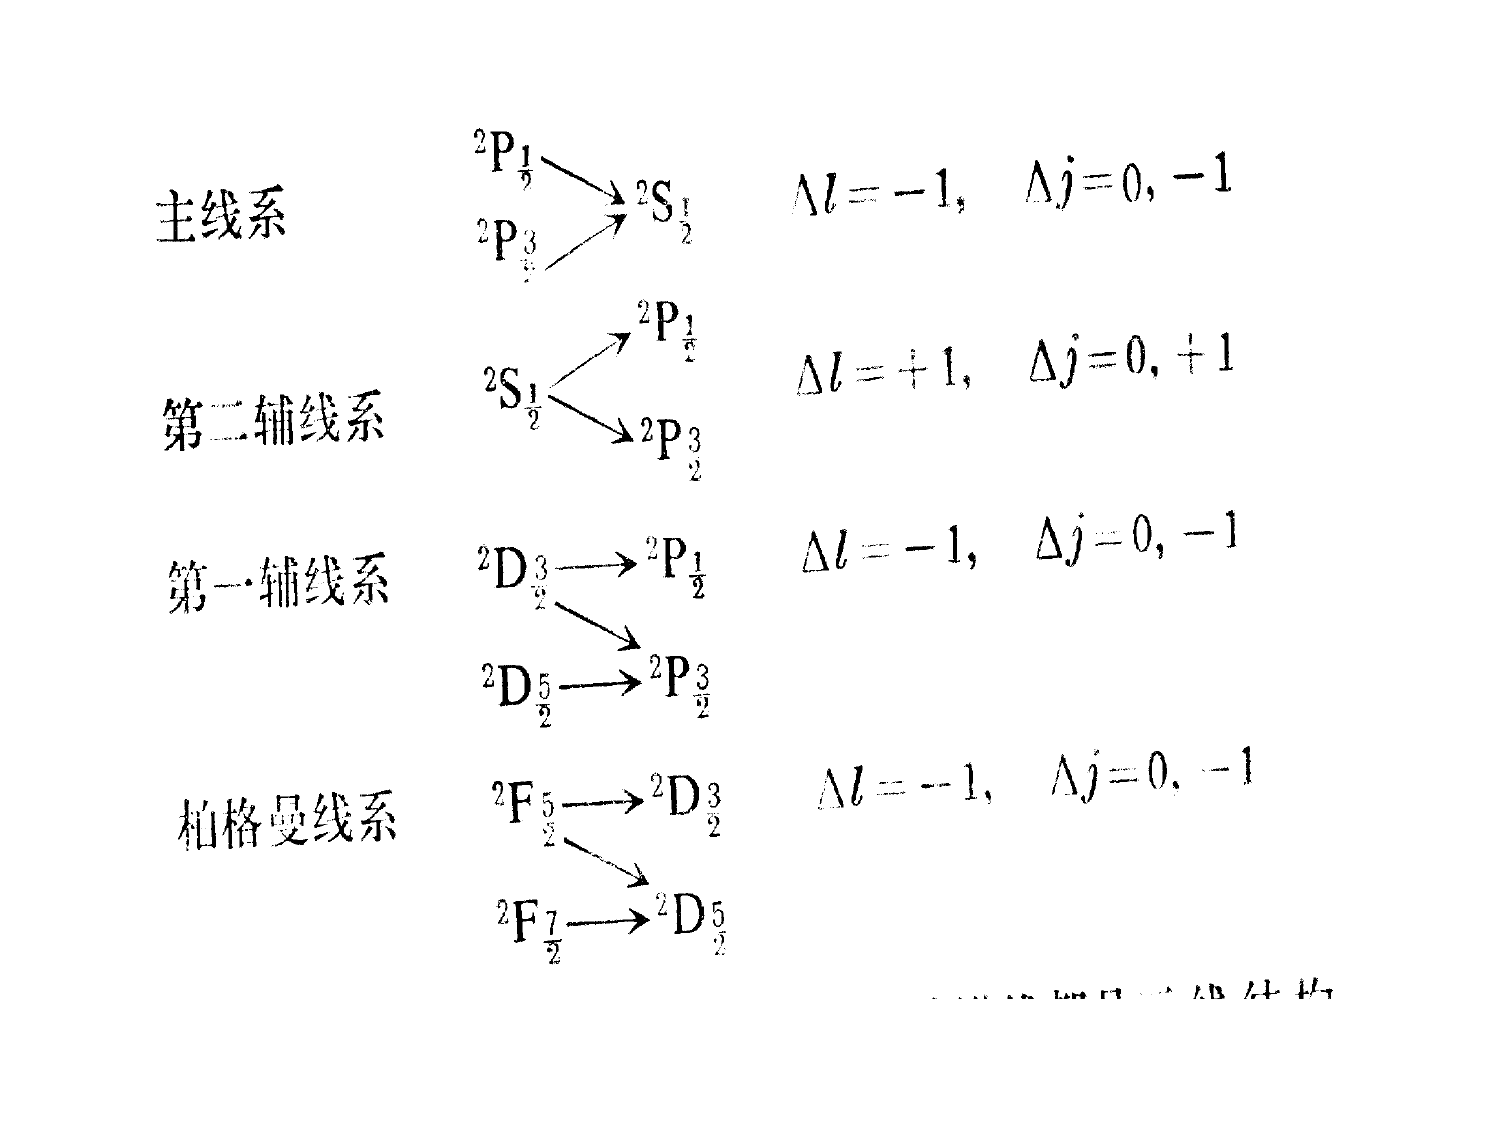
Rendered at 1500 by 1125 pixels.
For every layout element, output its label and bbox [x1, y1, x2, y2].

picture [0, 125, 1406, 1000]
